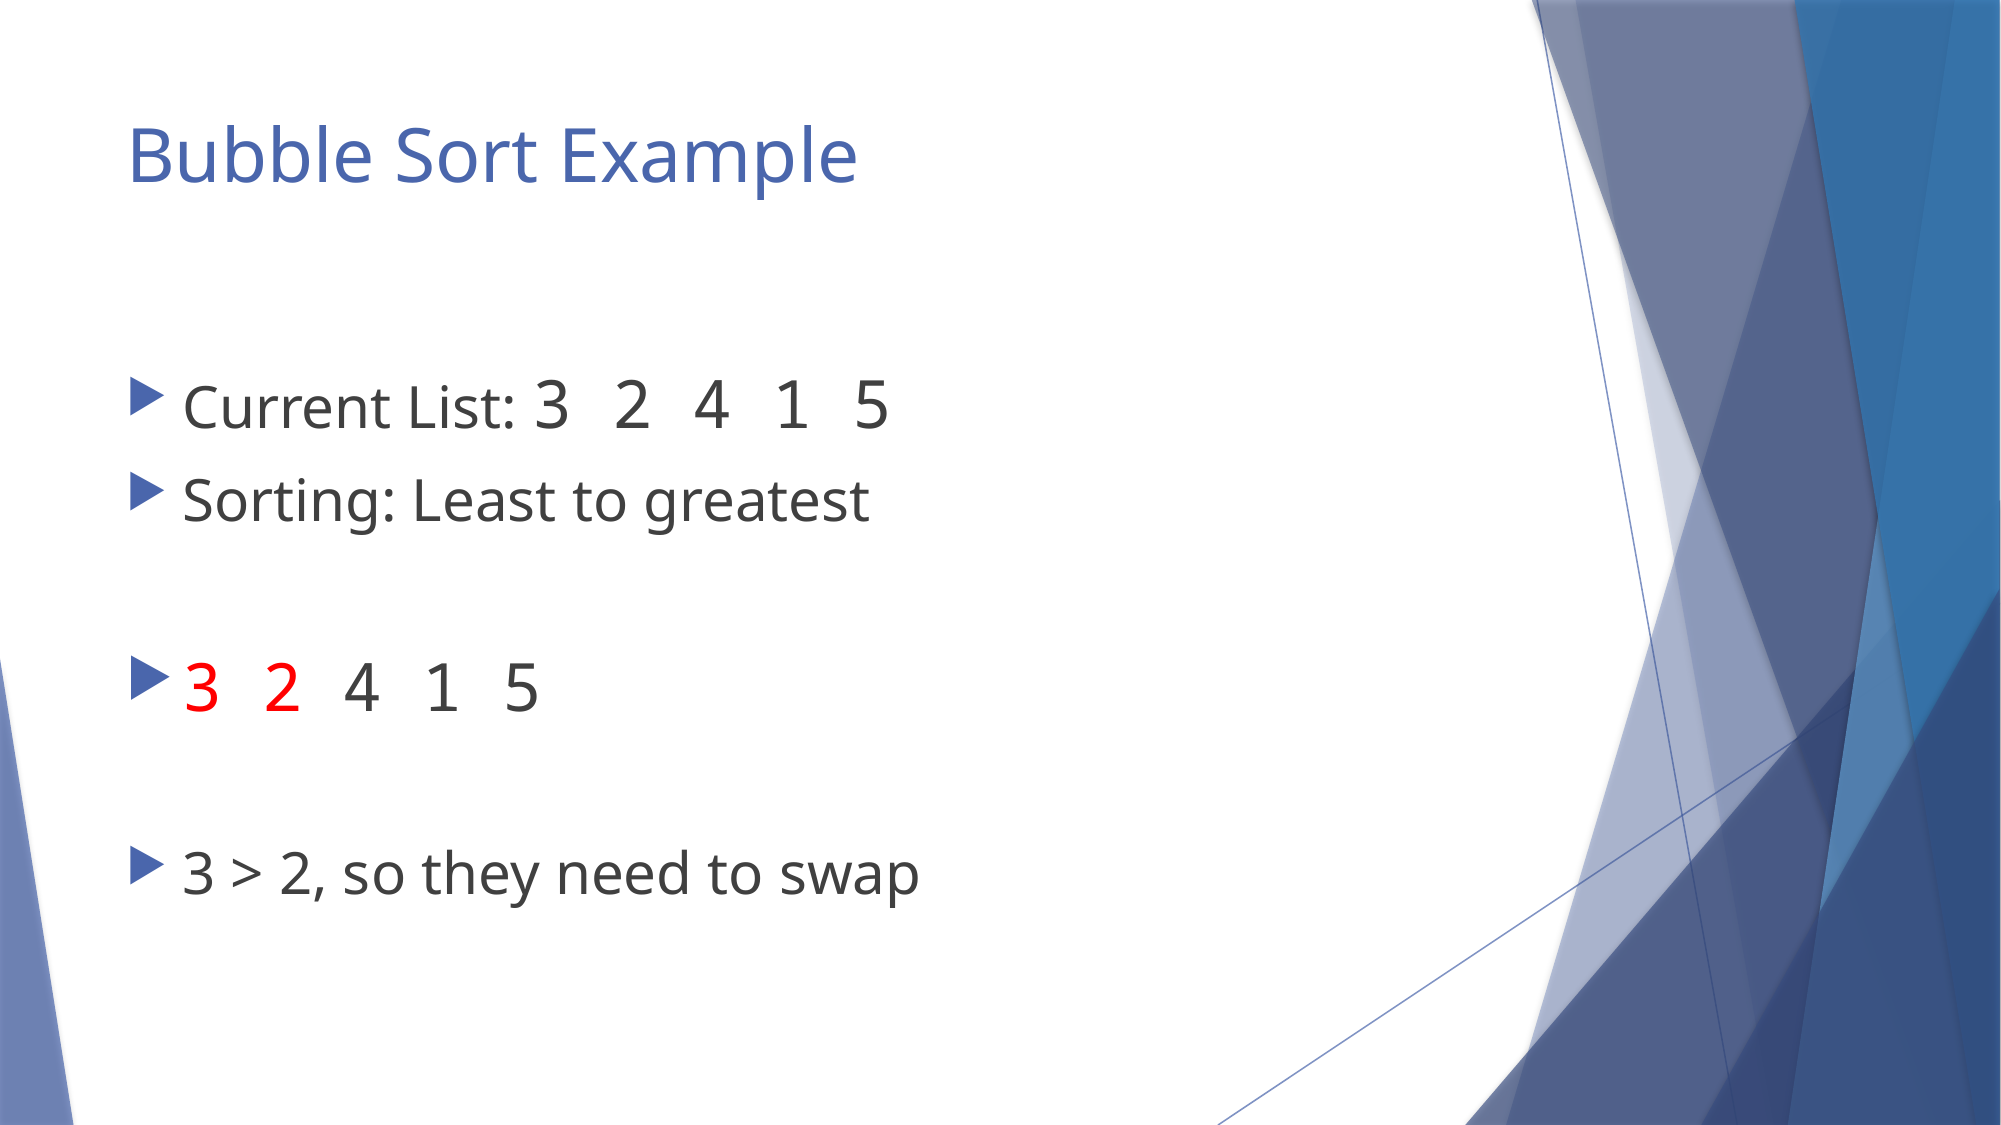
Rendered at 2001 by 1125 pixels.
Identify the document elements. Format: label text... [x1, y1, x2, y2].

title Bubble Sort Example [111, 99, 1522, 317]
list Current List: 3 2 4 1 5 Sorting: Least to greatest 3 2 4 1 5 3 > 2, so they need to swap [111, 354, 1522, 992]
